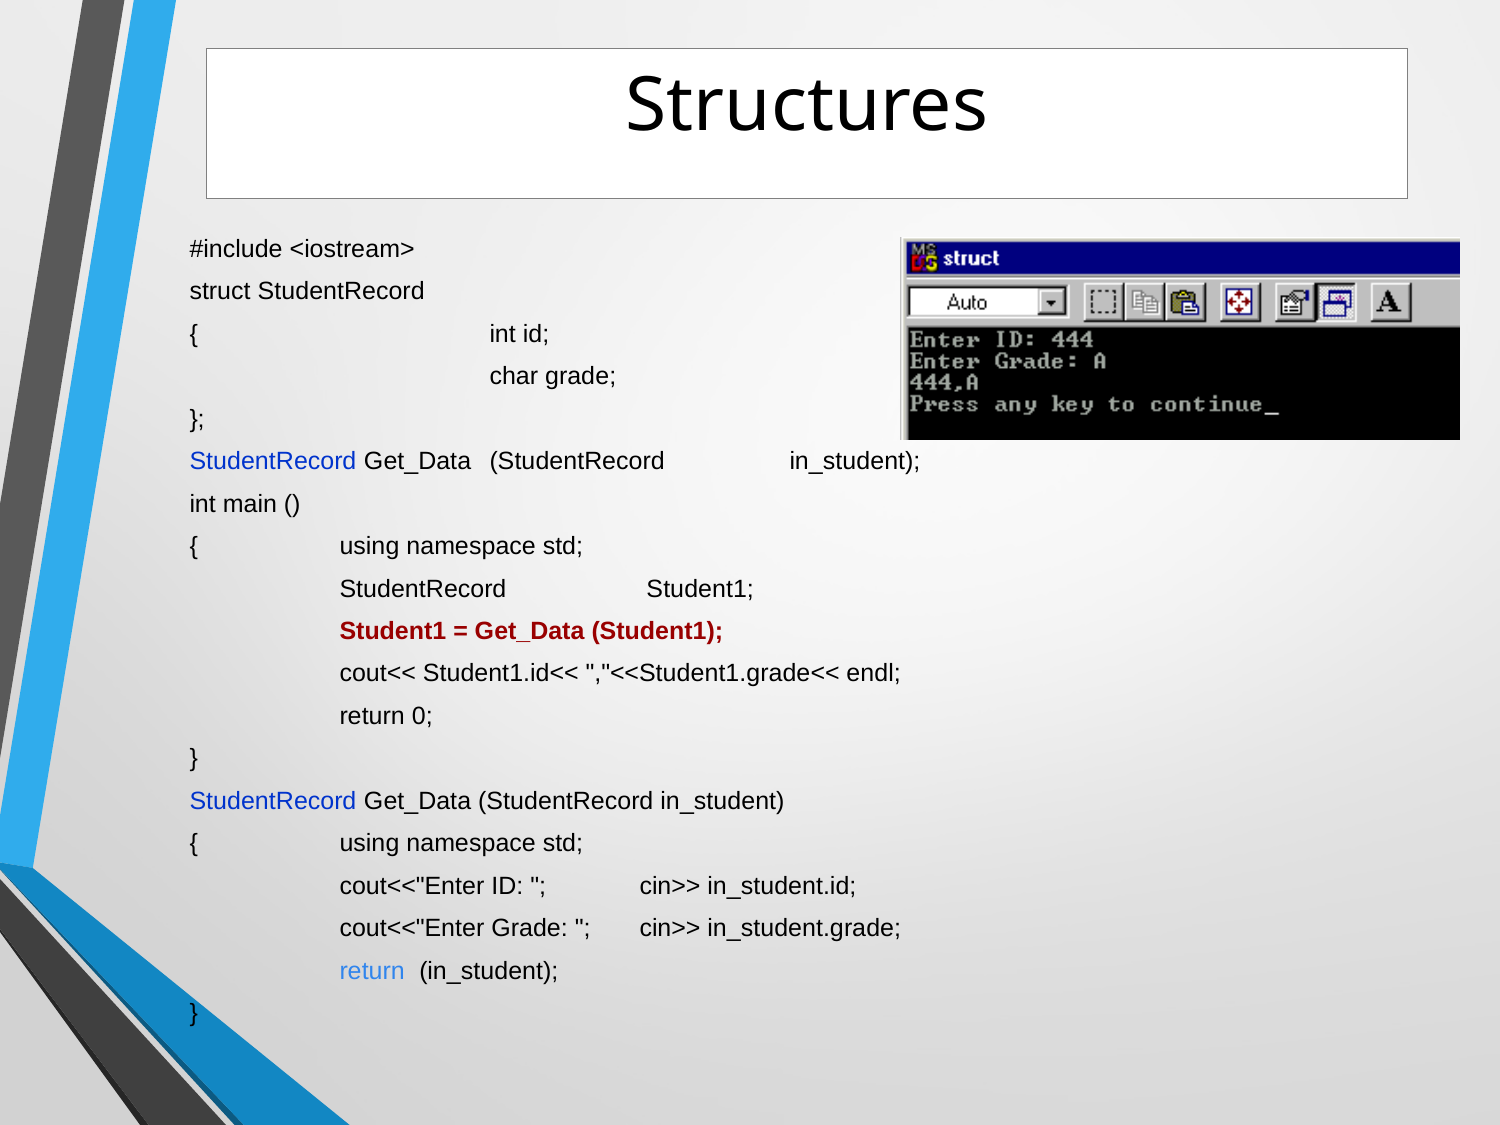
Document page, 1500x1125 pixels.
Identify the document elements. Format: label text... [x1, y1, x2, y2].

text_box #include <iostream> struct StudentRecord { int id; char grade; }; StudentRecord Get_Data (StudentRecord in_student); int main () { using namespace std; StudentRecord Student1; Student1 = Get_Data (Student1); cout<< Student1.id<< ","<<Student1.grade<< endl; return 0; } StudentRecord Get_Data (StudentRecord in_student) { using namespace std; cout<<"Enter ID: "; cin>> in_student.id; cout<<"Enter Grade: "; cin>> in_student.grade; return (in_student); } [174, 224, 1463, 1034]
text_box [899, 237, 1460, 440]
text_box Structures [206, 48, 1408, 199]
